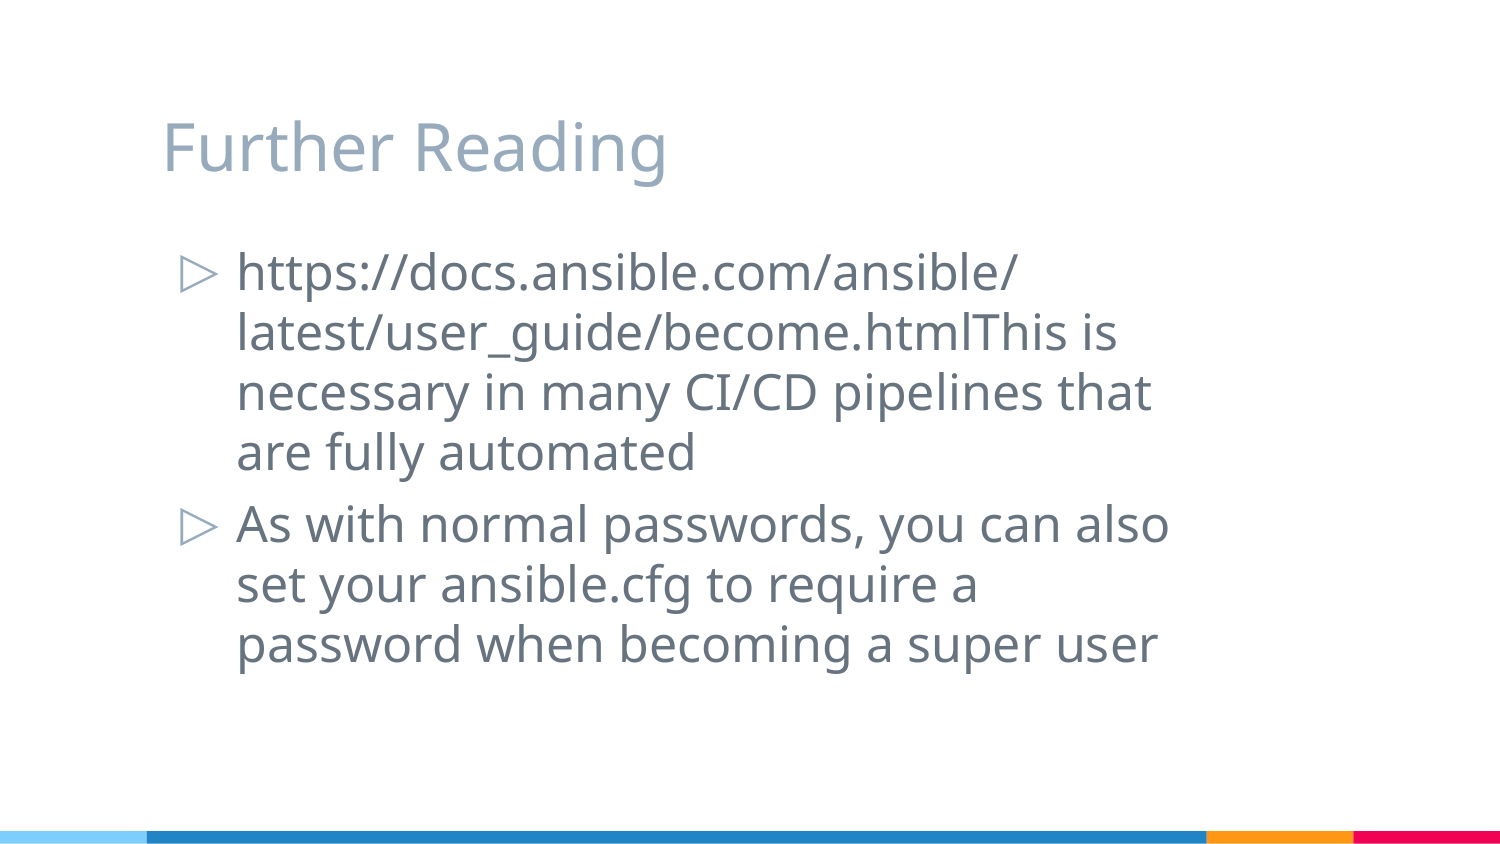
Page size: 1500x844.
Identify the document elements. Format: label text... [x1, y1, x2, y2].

title Further Reading [146, 58, 1208, 200]
list https://docs.ansible.com/ansible/latest/user_guide/become.htmlThis is necessary in many CI/CD pipelines that are fully automated As with normal passwords, you can also set your ansible.cfg to require a password when becoming a super user [146, 224, 1208, 809]
